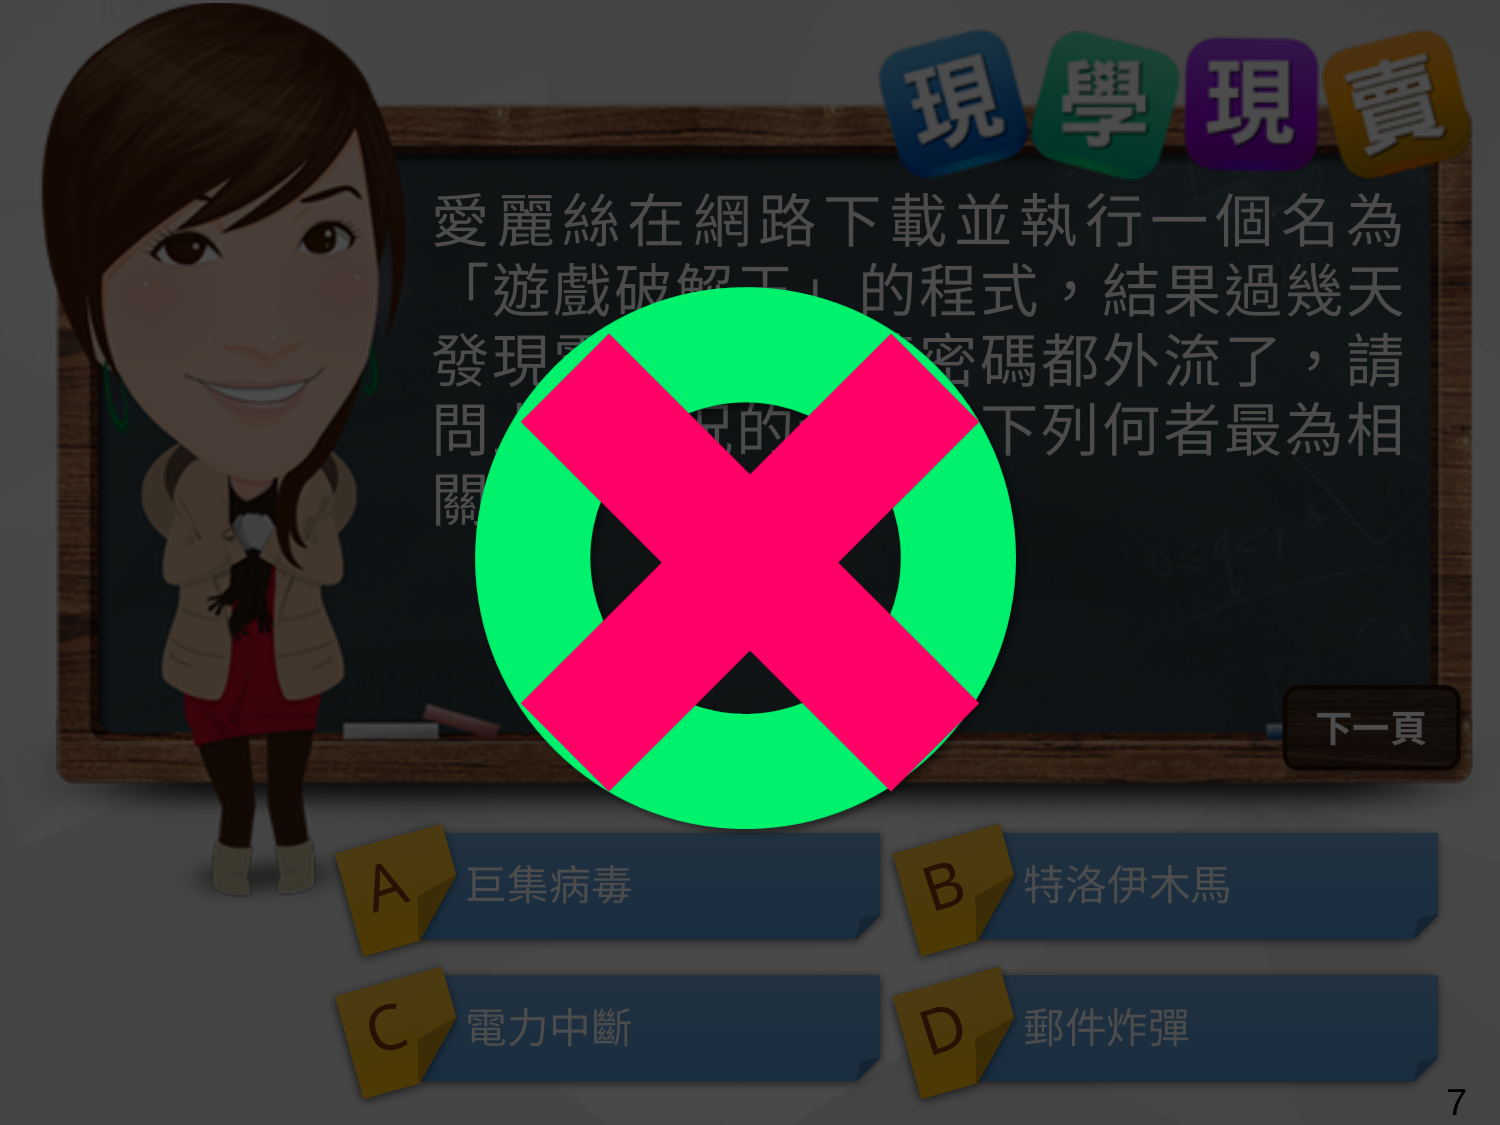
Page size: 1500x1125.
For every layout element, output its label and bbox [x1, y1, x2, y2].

text_box [0, 0, 1500, 1125]
text_box [345, 975, 881, 1086]
picture [471, 283, 1029, 842]
text_box [345, 832, 881, 943]
text_box [903, 832, 1439, 943]
text_box [903, 975, 1439, 1086]
